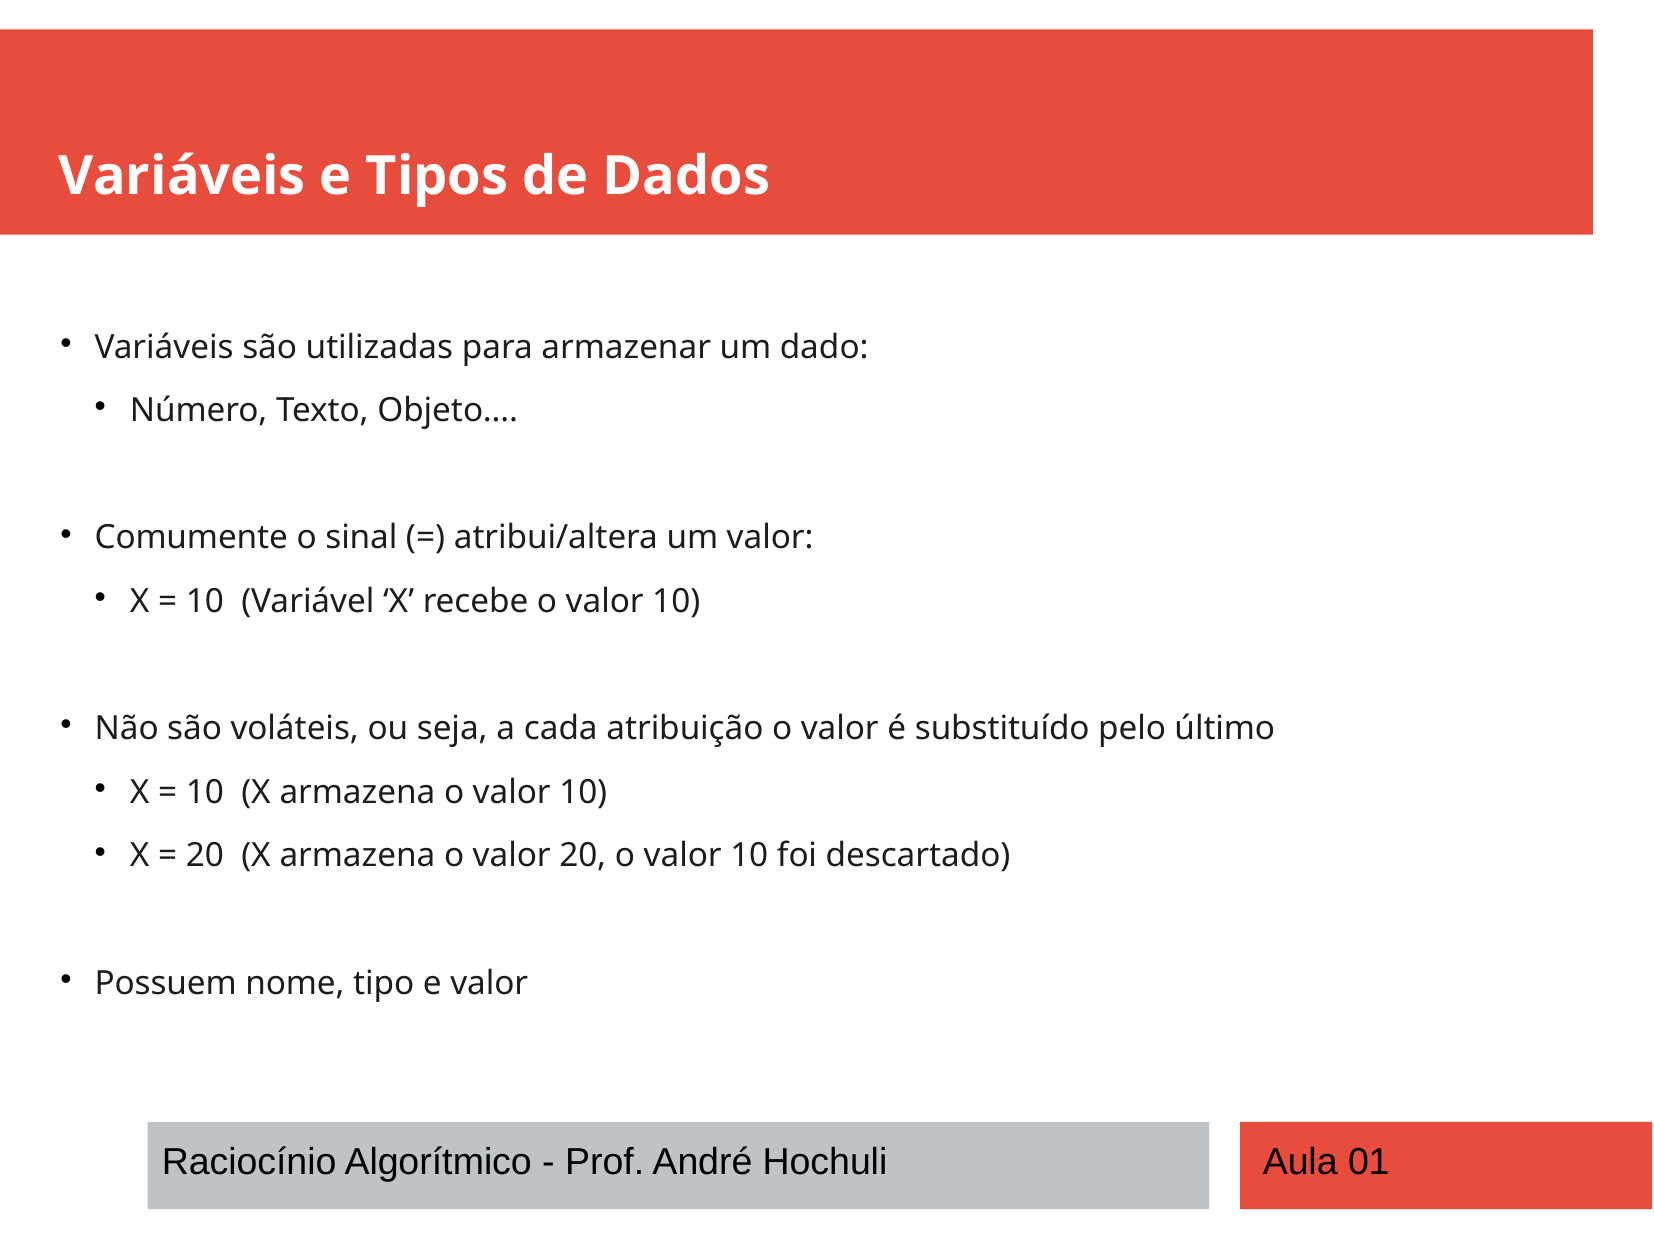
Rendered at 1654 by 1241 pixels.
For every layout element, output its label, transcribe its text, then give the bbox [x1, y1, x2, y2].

text_box Aula 01 [1248, 1129, 1622, 1188]
text_box Variáveis são utilizadas para armazenar um dado: Número, Texto, Objeto…. Comumente o sinal (=) atribui/altera um valor: X = 10 (Variável ‘X’ recebe o valor 10) Não são voláteis, ou seja, a cada atribuição o valor é substituído pelo último X = 10 (X armazena o valor 10) X = 20 (X armazena o valor 20, o valor 10 foi descartado) Possuem nome, tipo e valor [59, 324, 1564, 1091]
text_box Variáveis e Tipos de Dados [59, 59, 1593, 206]
text_box Raciocínio Algorítmico - Prof. André Hochuli [147, 1129, 1204, 1188]
